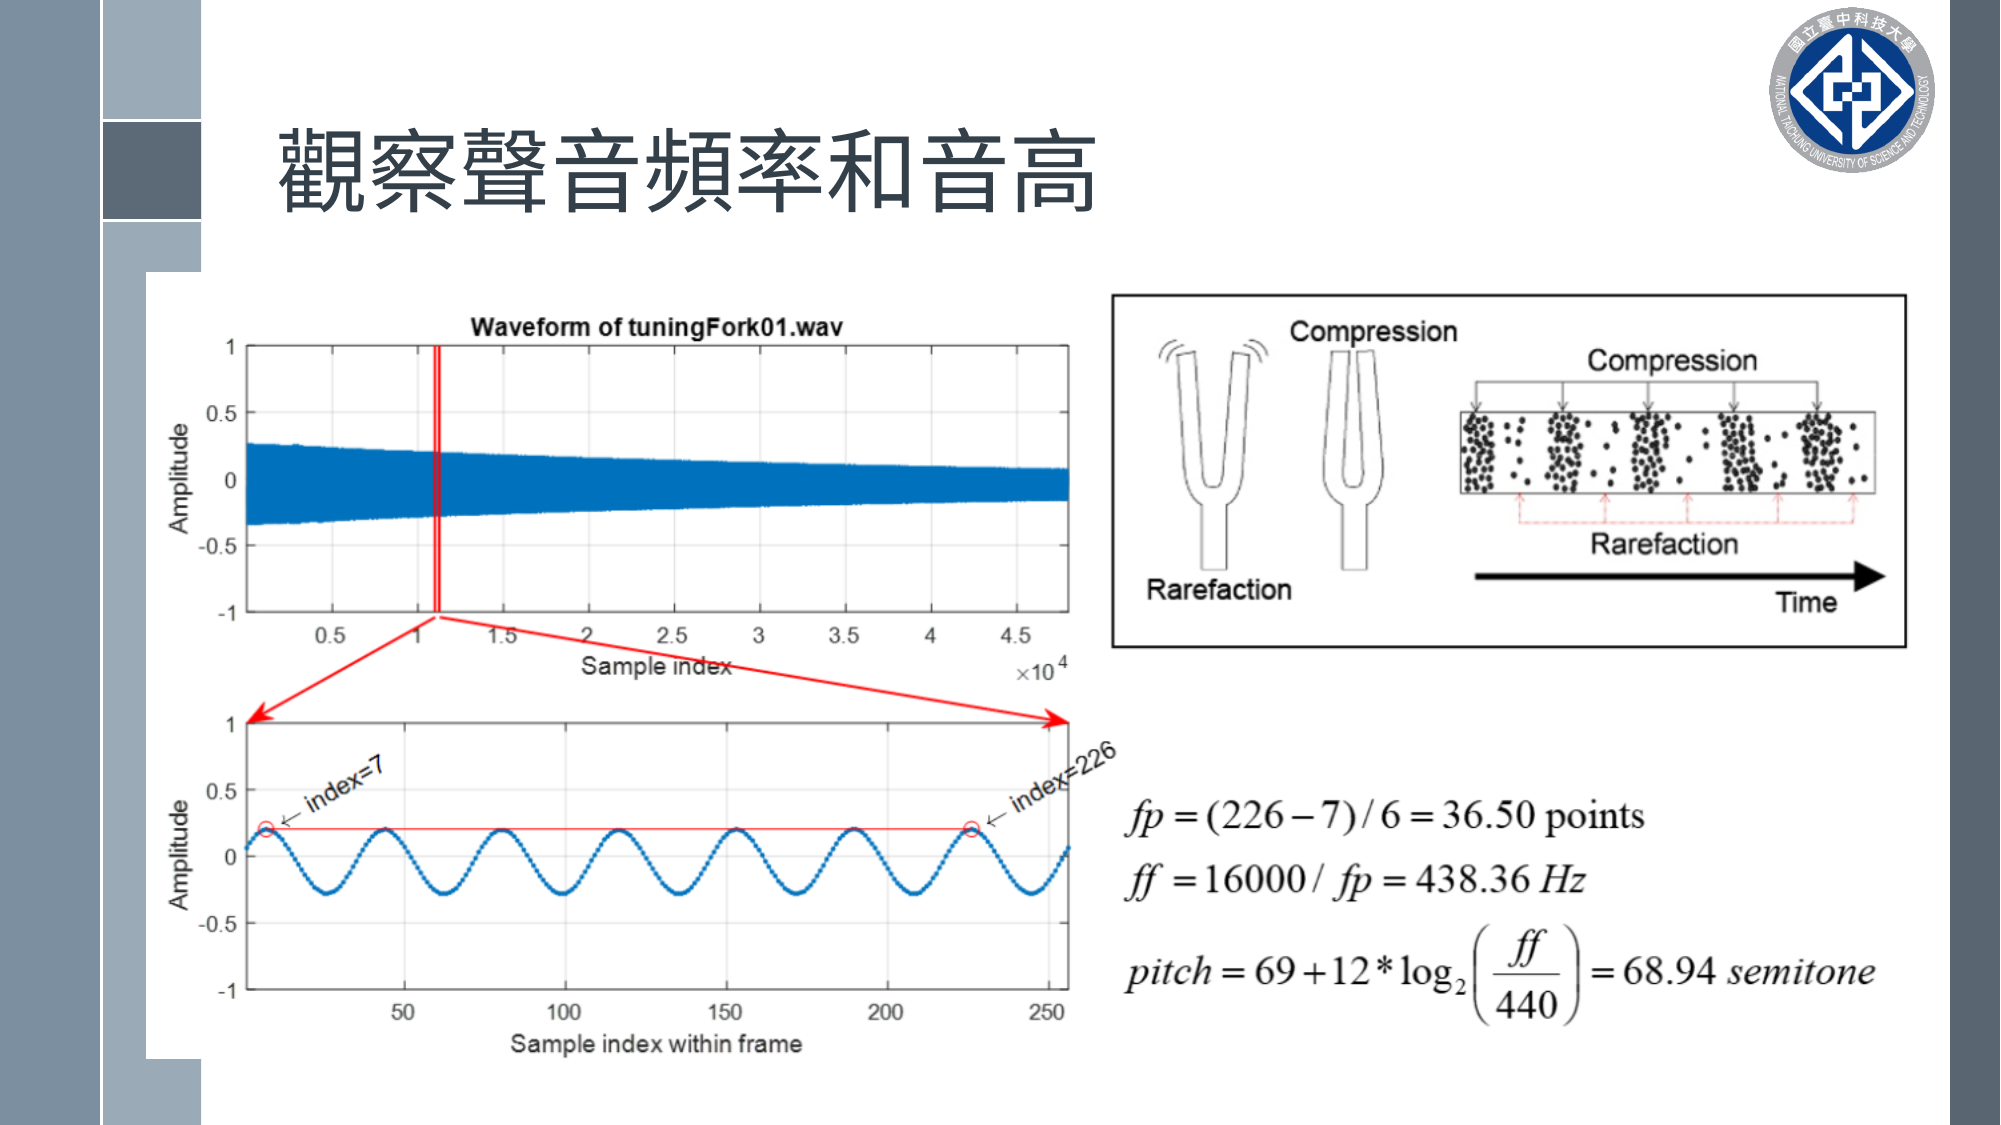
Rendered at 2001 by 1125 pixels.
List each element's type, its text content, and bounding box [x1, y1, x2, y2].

title 觀察聲音頻率和音高 [261, 29, 1867, 233]
picture [1769, 7, 1935, 173]
picture [146, 272, 1915, 1059]
